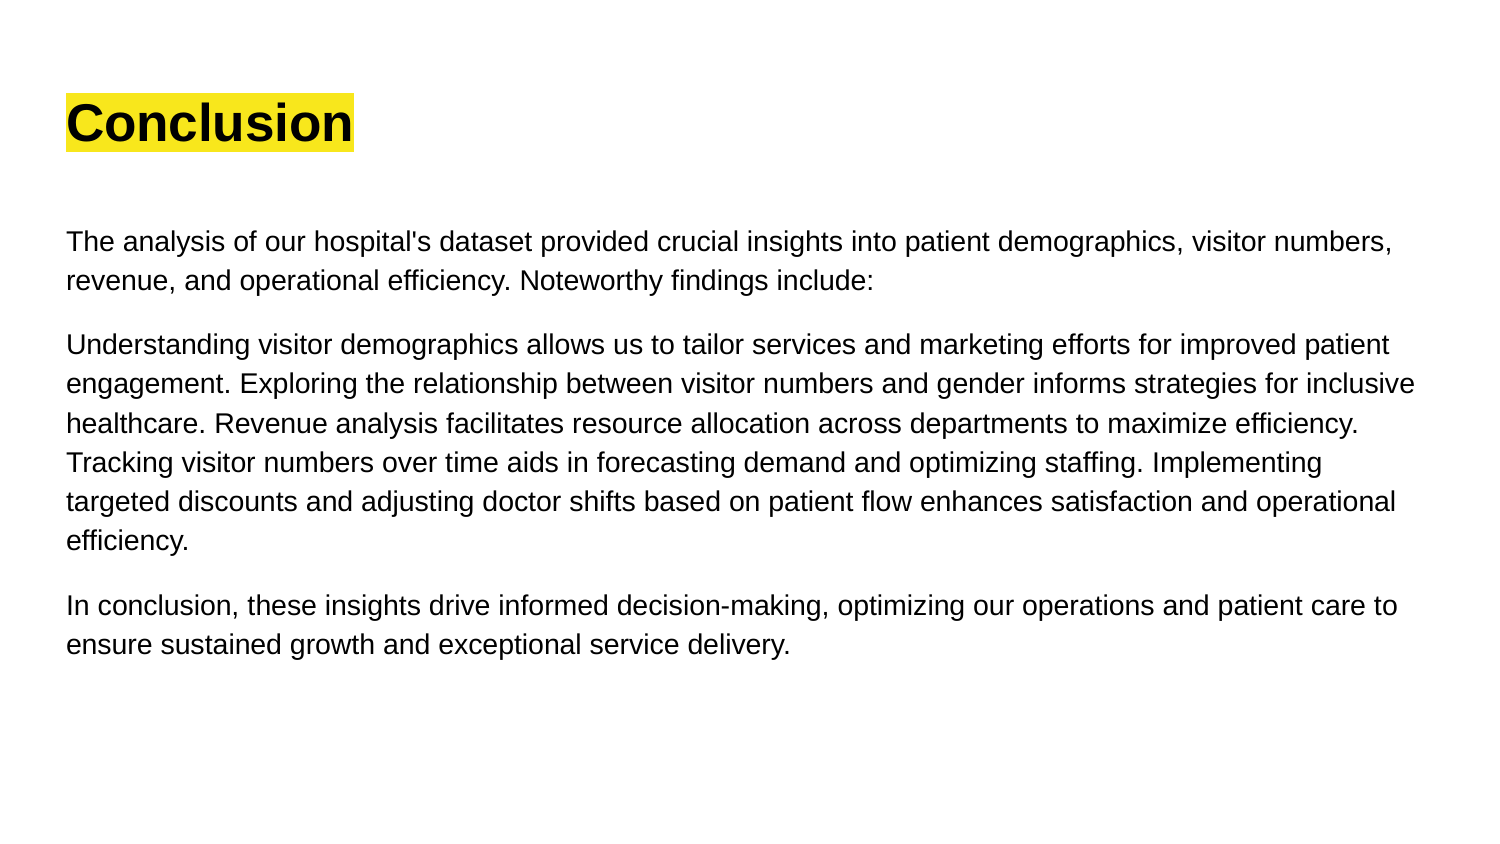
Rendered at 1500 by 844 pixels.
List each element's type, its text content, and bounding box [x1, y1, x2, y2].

list The analysis of our hospital's dataset provided crucial insights into patient demographics, visitor numbers, revenue, and operational efficiency. Noteworthy findings include: Understanding visitor demographics allows us to tailor services and marketing efforts for improved patient engagement. Exploring the relationship between visitor numbers and gender informs strategies for inclusive healthcare. Revenue analysis facilitates resource allocation across departments to maximize efficiency. Tracking visitor numbers over time aids in forecasting demand and optimizing staffing. Implementing targeted discounts and adjusting doctor shifts based on patient flow enhances satisfaction and operational efficiency. In conclusion, these insights drive informed decision-making, optimizing our operations and patient care to ensure sustained growth and exceptional service delivery. [51, 202, 1449, 750]
title Conclusion [51, 72, 1449, 167]
